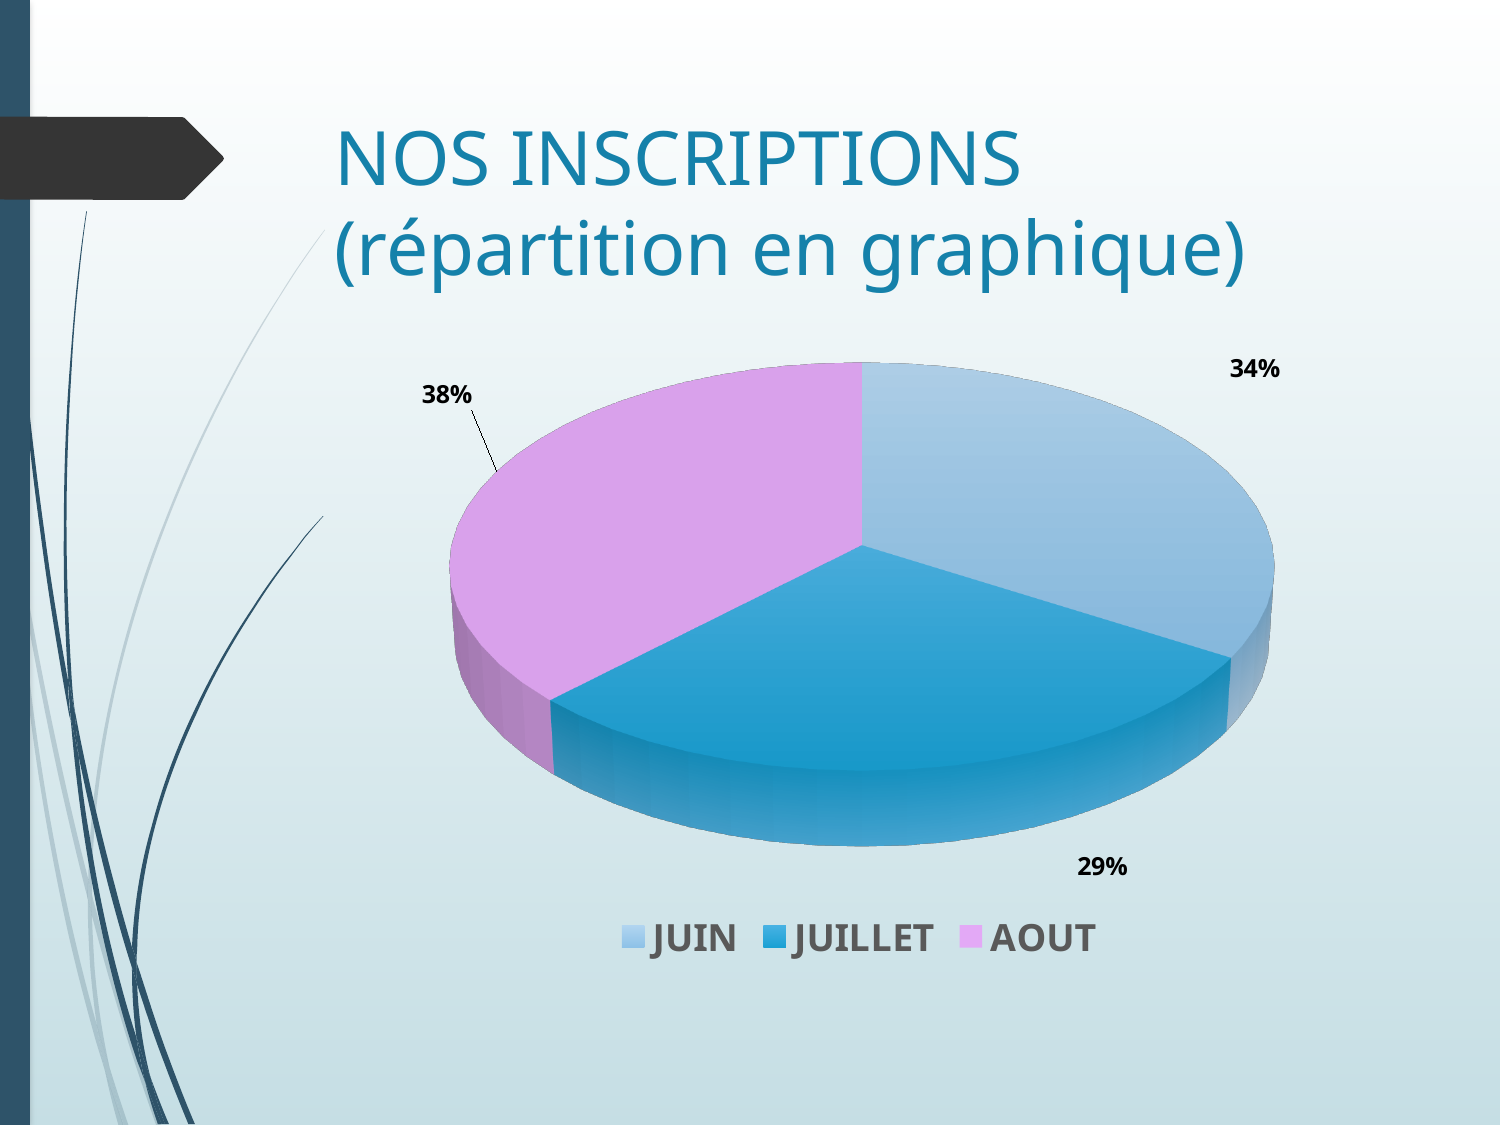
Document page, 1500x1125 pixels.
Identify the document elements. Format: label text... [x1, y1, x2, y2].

title NOS INSCRIPTIONS (répartition en graphique) [319, 102, 1400, 313]
chart [318, 349, 1401, 971]
